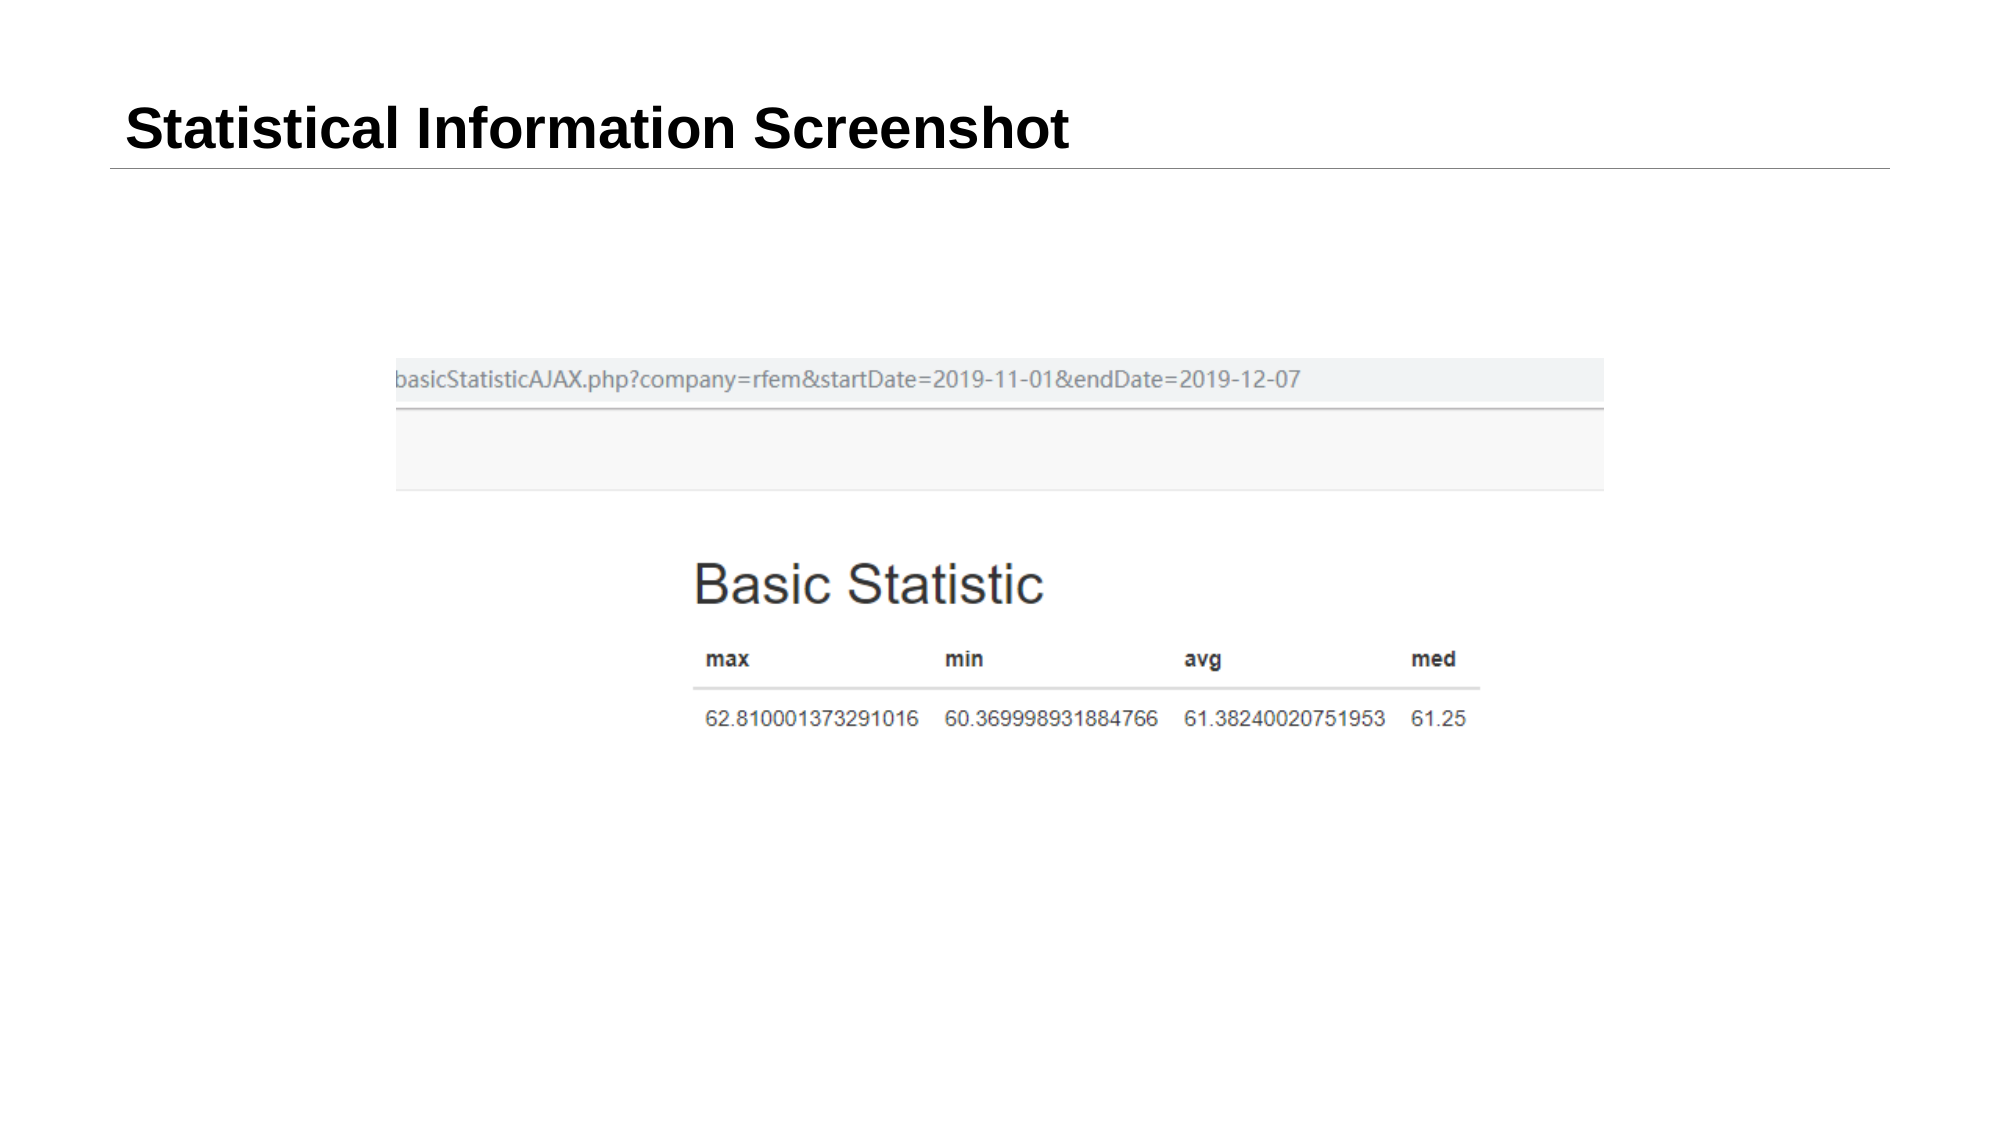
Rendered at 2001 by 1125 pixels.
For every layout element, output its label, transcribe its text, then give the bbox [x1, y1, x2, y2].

title Statistical Information Screenshot [109, 0, 1890, 169]
picture [396, 358, 1604, 767]
